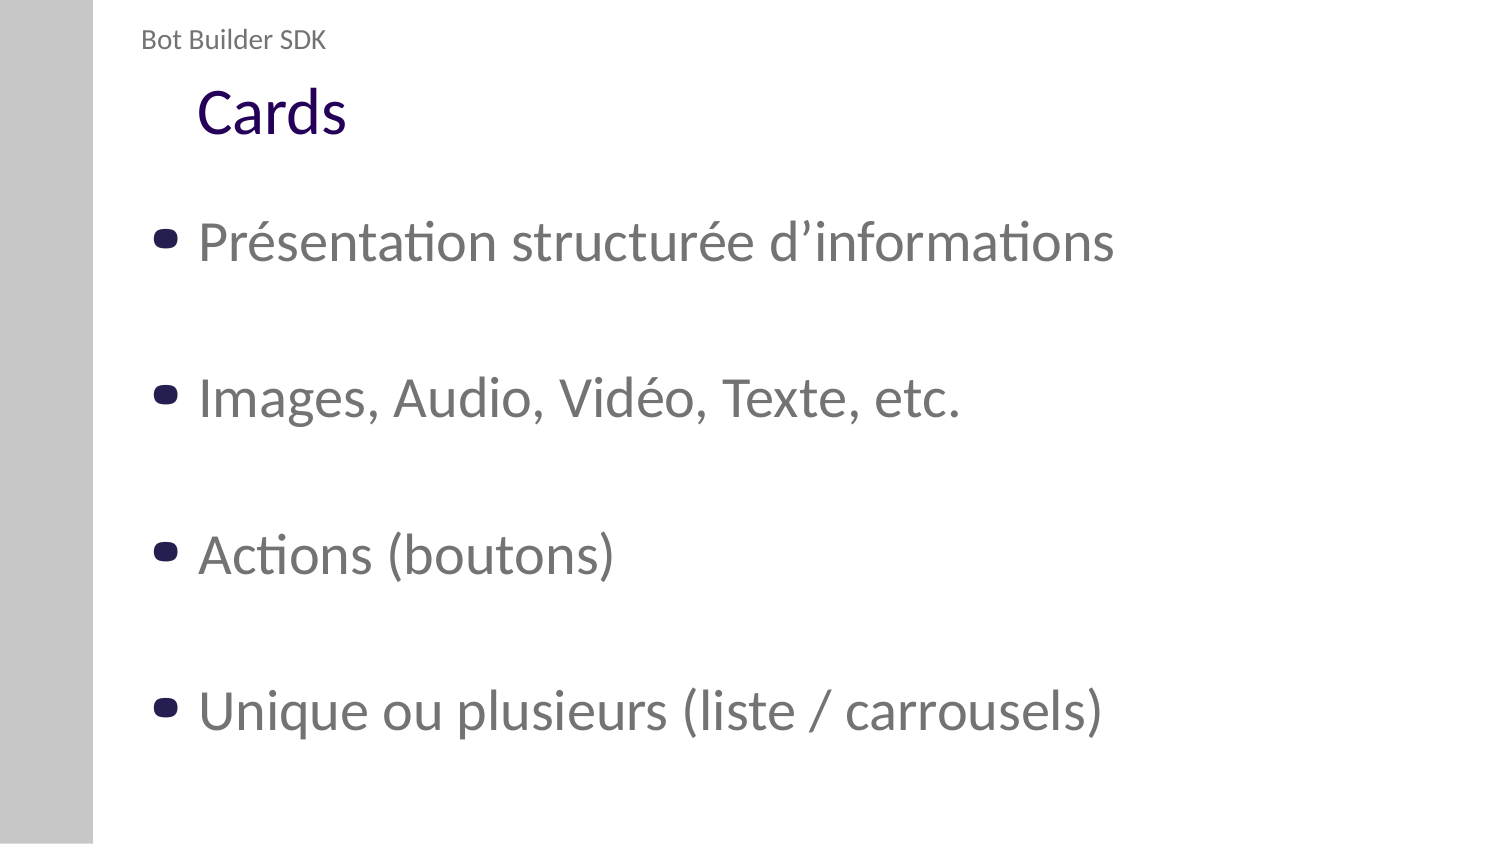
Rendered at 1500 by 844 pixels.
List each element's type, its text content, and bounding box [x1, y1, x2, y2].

list Présentation structurée d’informations Images, Audio, Vidéo, Texte, etc. Actions (boutons) Unique ou plusieurs (liste / carrousels) [153, 213, 1454, 748]
picture [153, 228, 178, 249]
picture [153, 384, 178, 405]
list Bot Builder SDK [141, 25, 692, 56]
picture [153, 541, 178, 562]
picture [153, 697, 178, 718]
title Cards [197, 80, 1454, 189]
